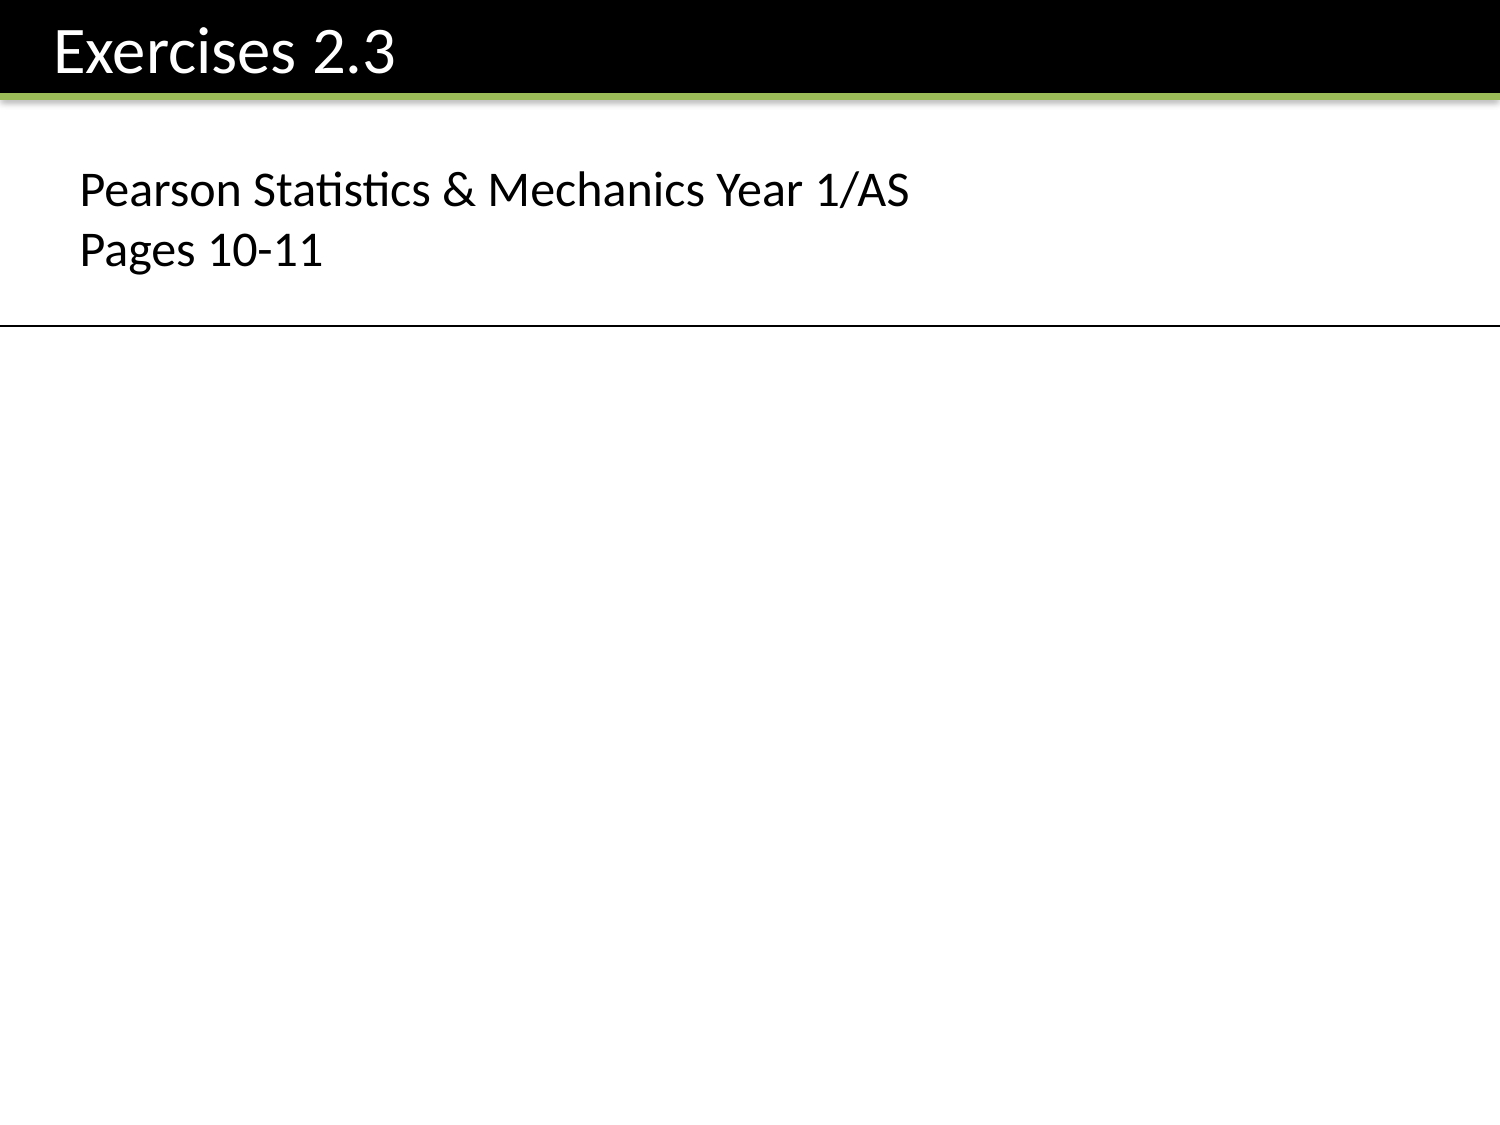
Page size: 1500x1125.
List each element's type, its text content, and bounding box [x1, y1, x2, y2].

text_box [0, 0, 1500, 99]
text_box Pearson Statistics & Mechanics Year 1/AS Pages 10-11 [64, 148, 1365, 284]
